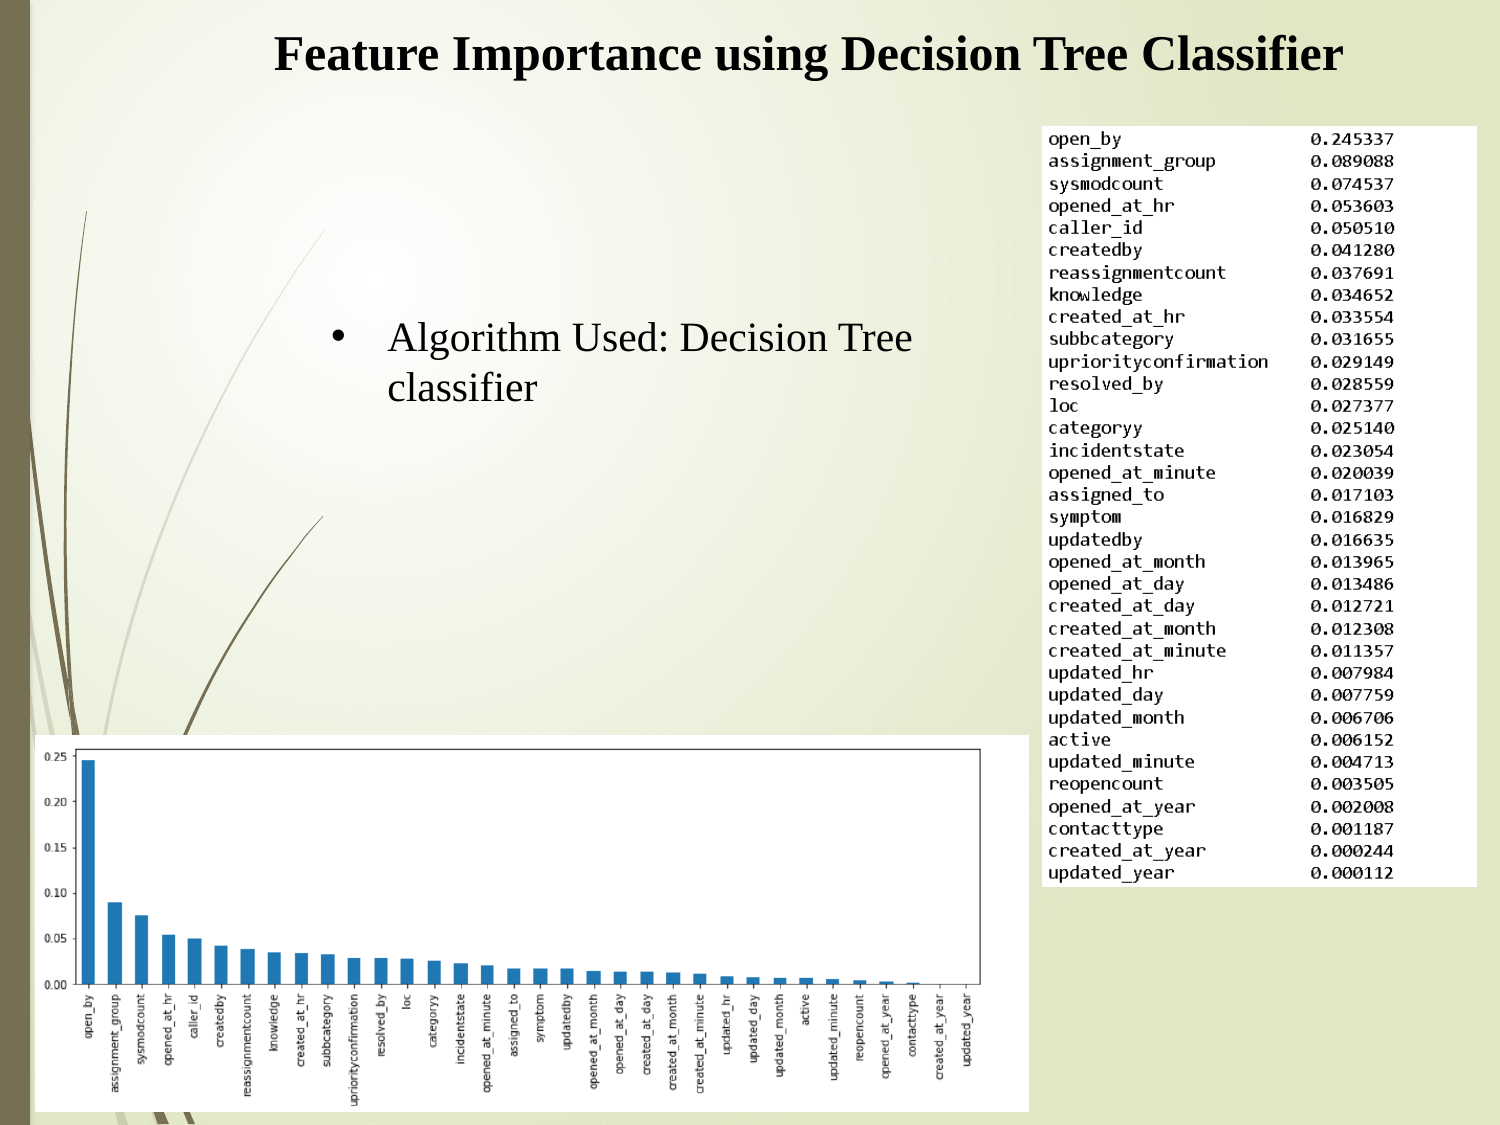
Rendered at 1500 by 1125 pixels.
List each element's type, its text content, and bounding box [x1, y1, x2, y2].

text_box Algorithm Used: Decision Tree classifier [316, 302, 1037, 418]
text_box Feature Importance using Decision Tree Classifier [258, 13, 1384, 89]
picture [35, 734, 1029, 1112]
picture [1042, 126, 1477, 888]
